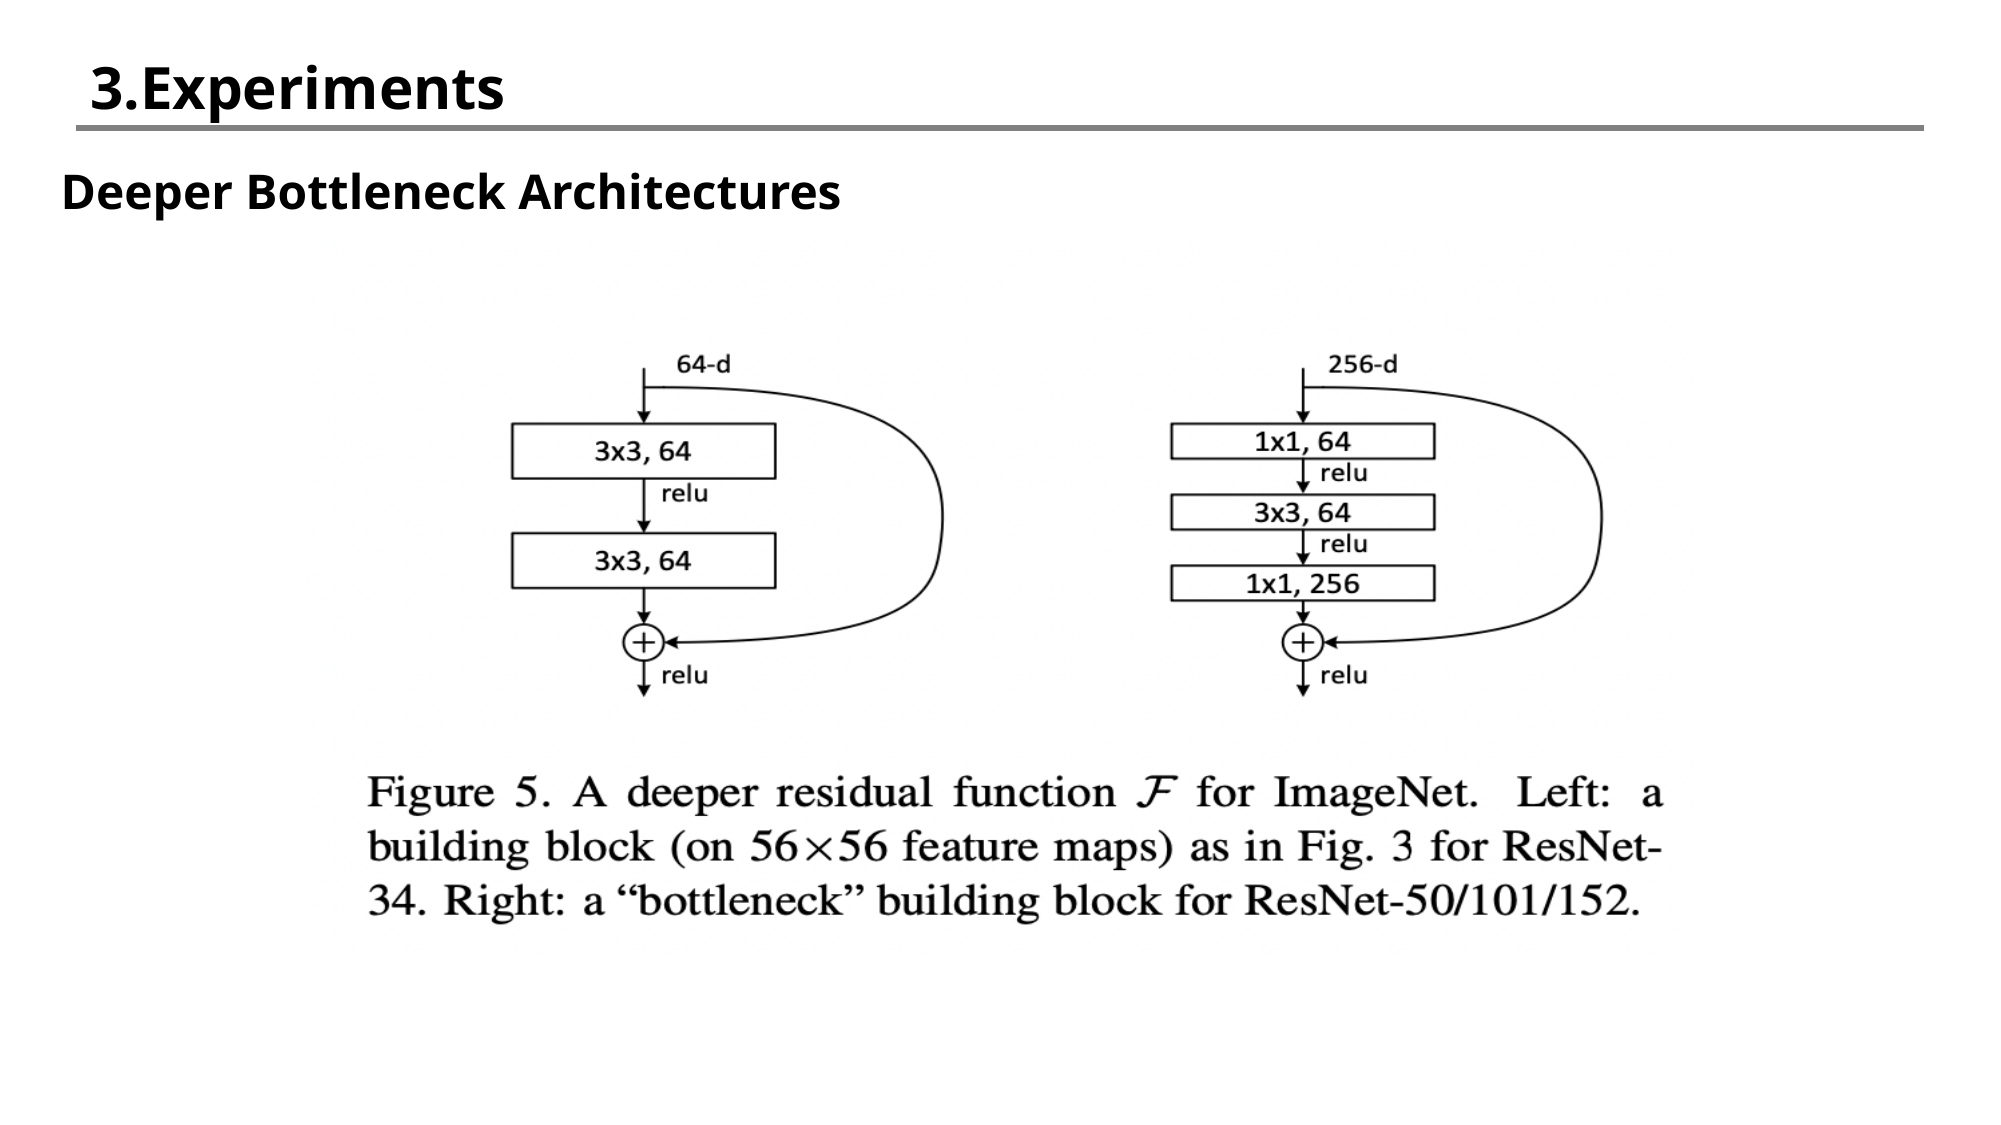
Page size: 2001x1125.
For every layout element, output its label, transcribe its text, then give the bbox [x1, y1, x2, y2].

text_box 3.Experiments [75, 43, 1925, 127]
picture [304, 239, 1695, 957]
text_box Deeper Bottleneck Architectures [45, 154, 858, 227]
